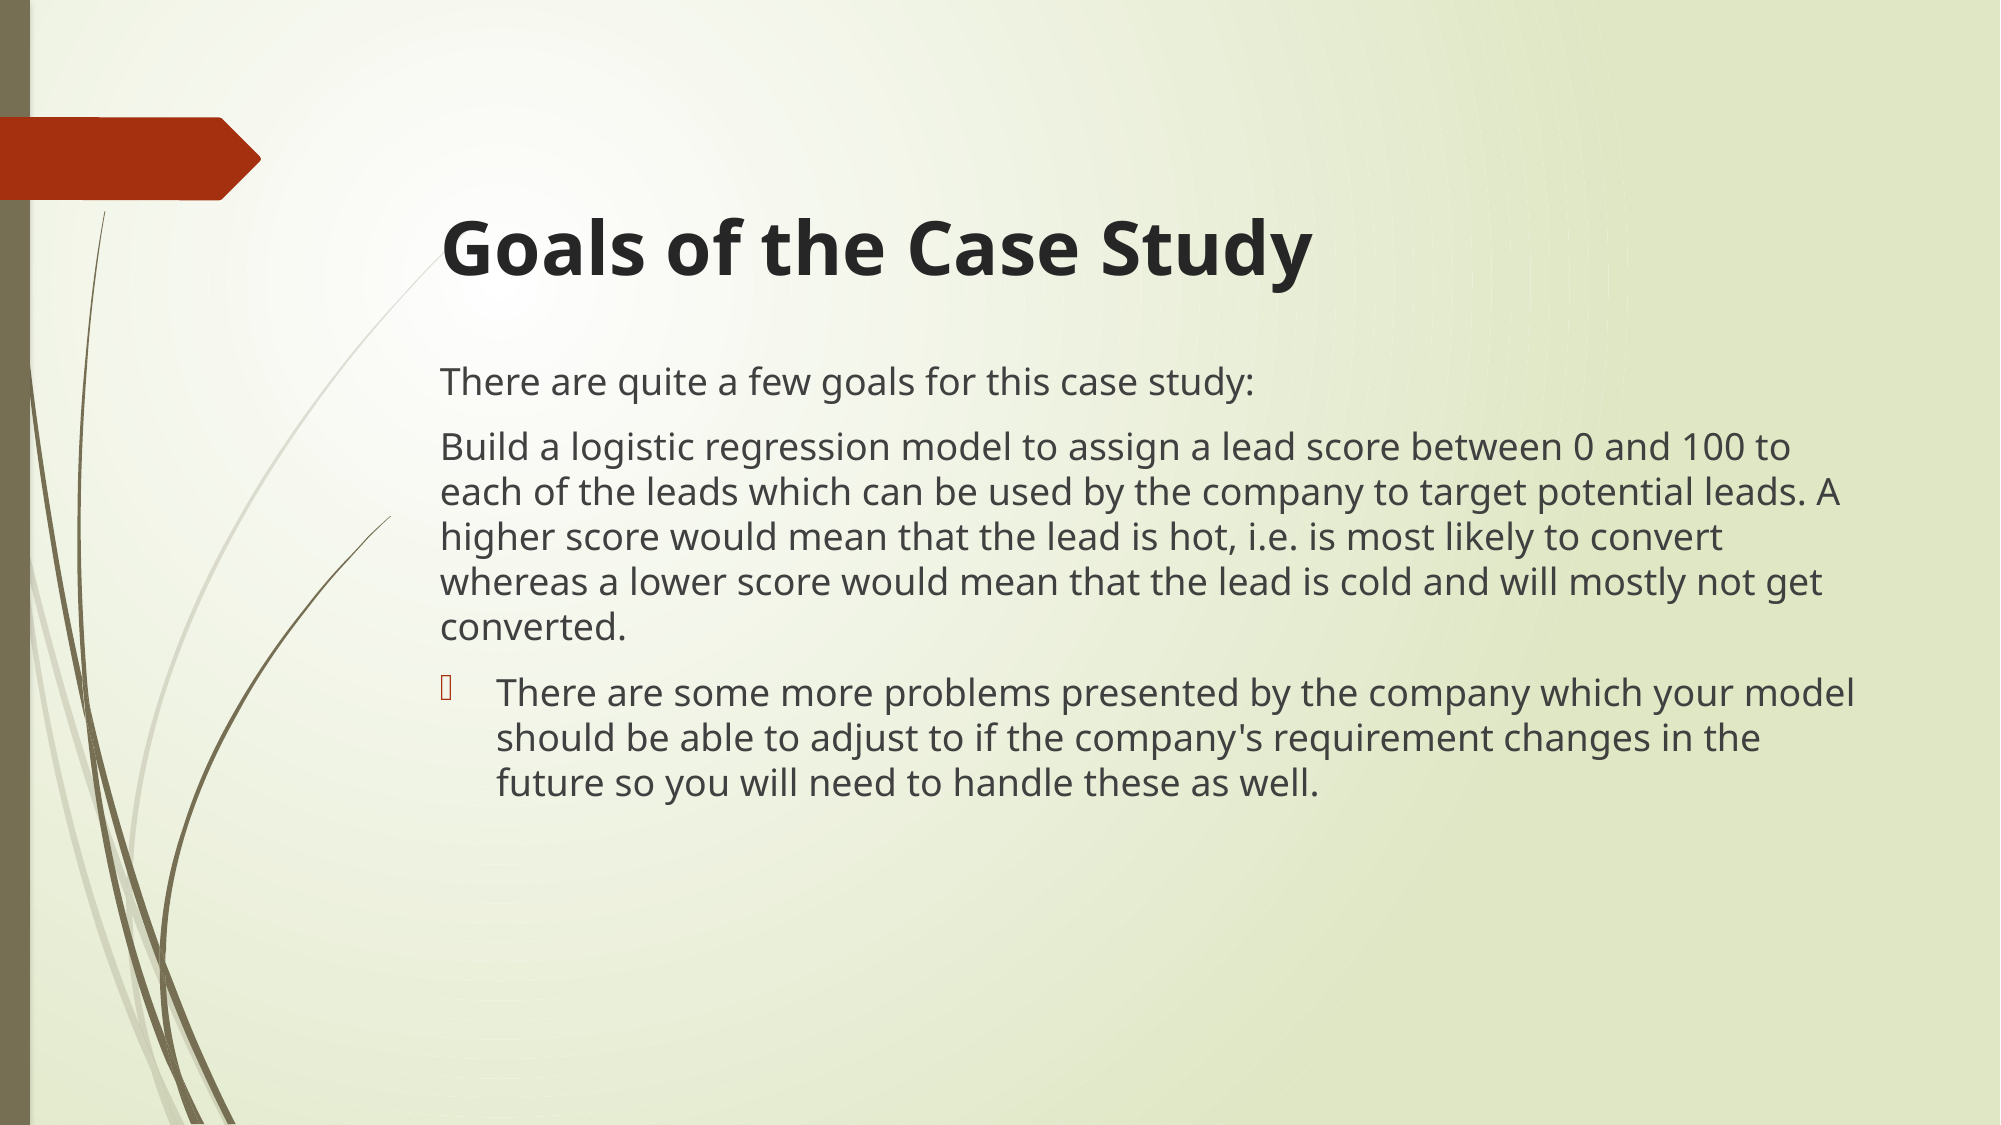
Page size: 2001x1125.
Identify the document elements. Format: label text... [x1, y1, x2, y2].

list There are quite a few goals for this case study: Build a logistic regression model to assign a lead score between 0 and 100 to each of the leads which can be used by the company to target potential leads. A higher score would mean that the lead is hot, i.e. is most likely to convert whereas a lower score would mean that the lead is cold and will mostly not get converted. There are some more problems presented by the company which your model should be able to adjust to if the company's requirement changes in the future so you will need to handle these as well. [424, 350, 1888, 970]
title Goals of the Case Study [425, 102, 1888, 313]
